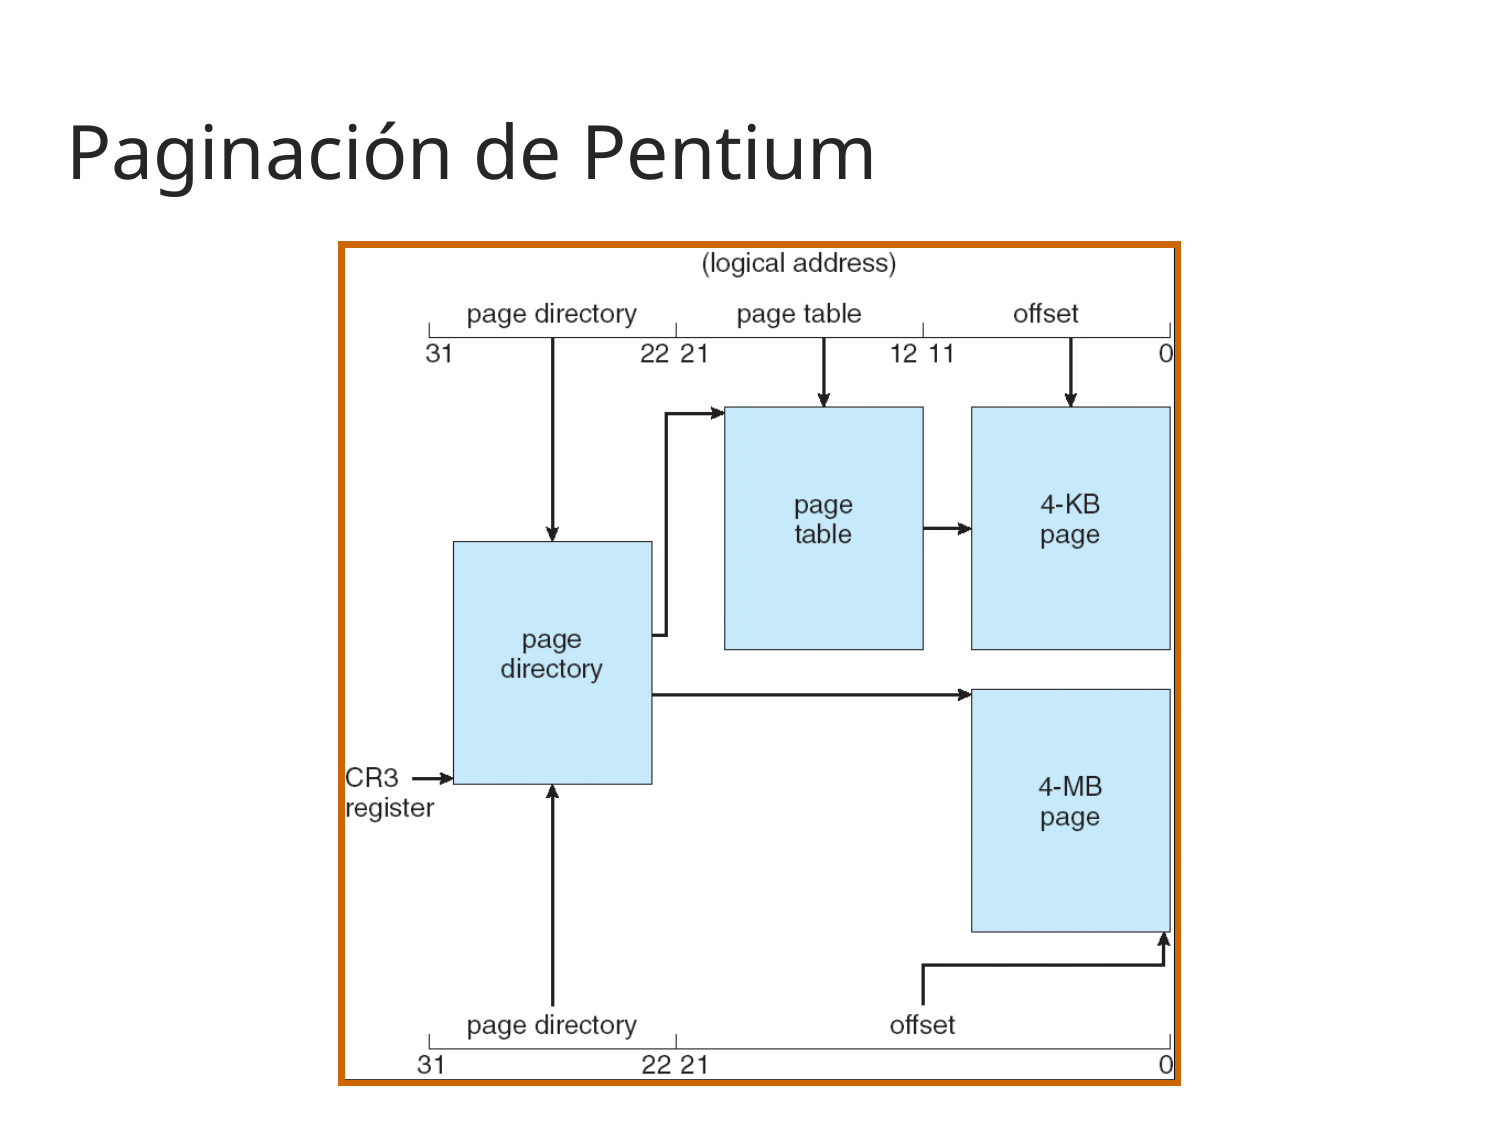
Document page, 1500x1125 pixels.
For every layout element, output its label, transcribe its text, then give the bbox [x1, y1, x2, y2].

picture [344, 247, 1176, 1081]
title Paginación de Pentium [51, 97, 1449, 223]
